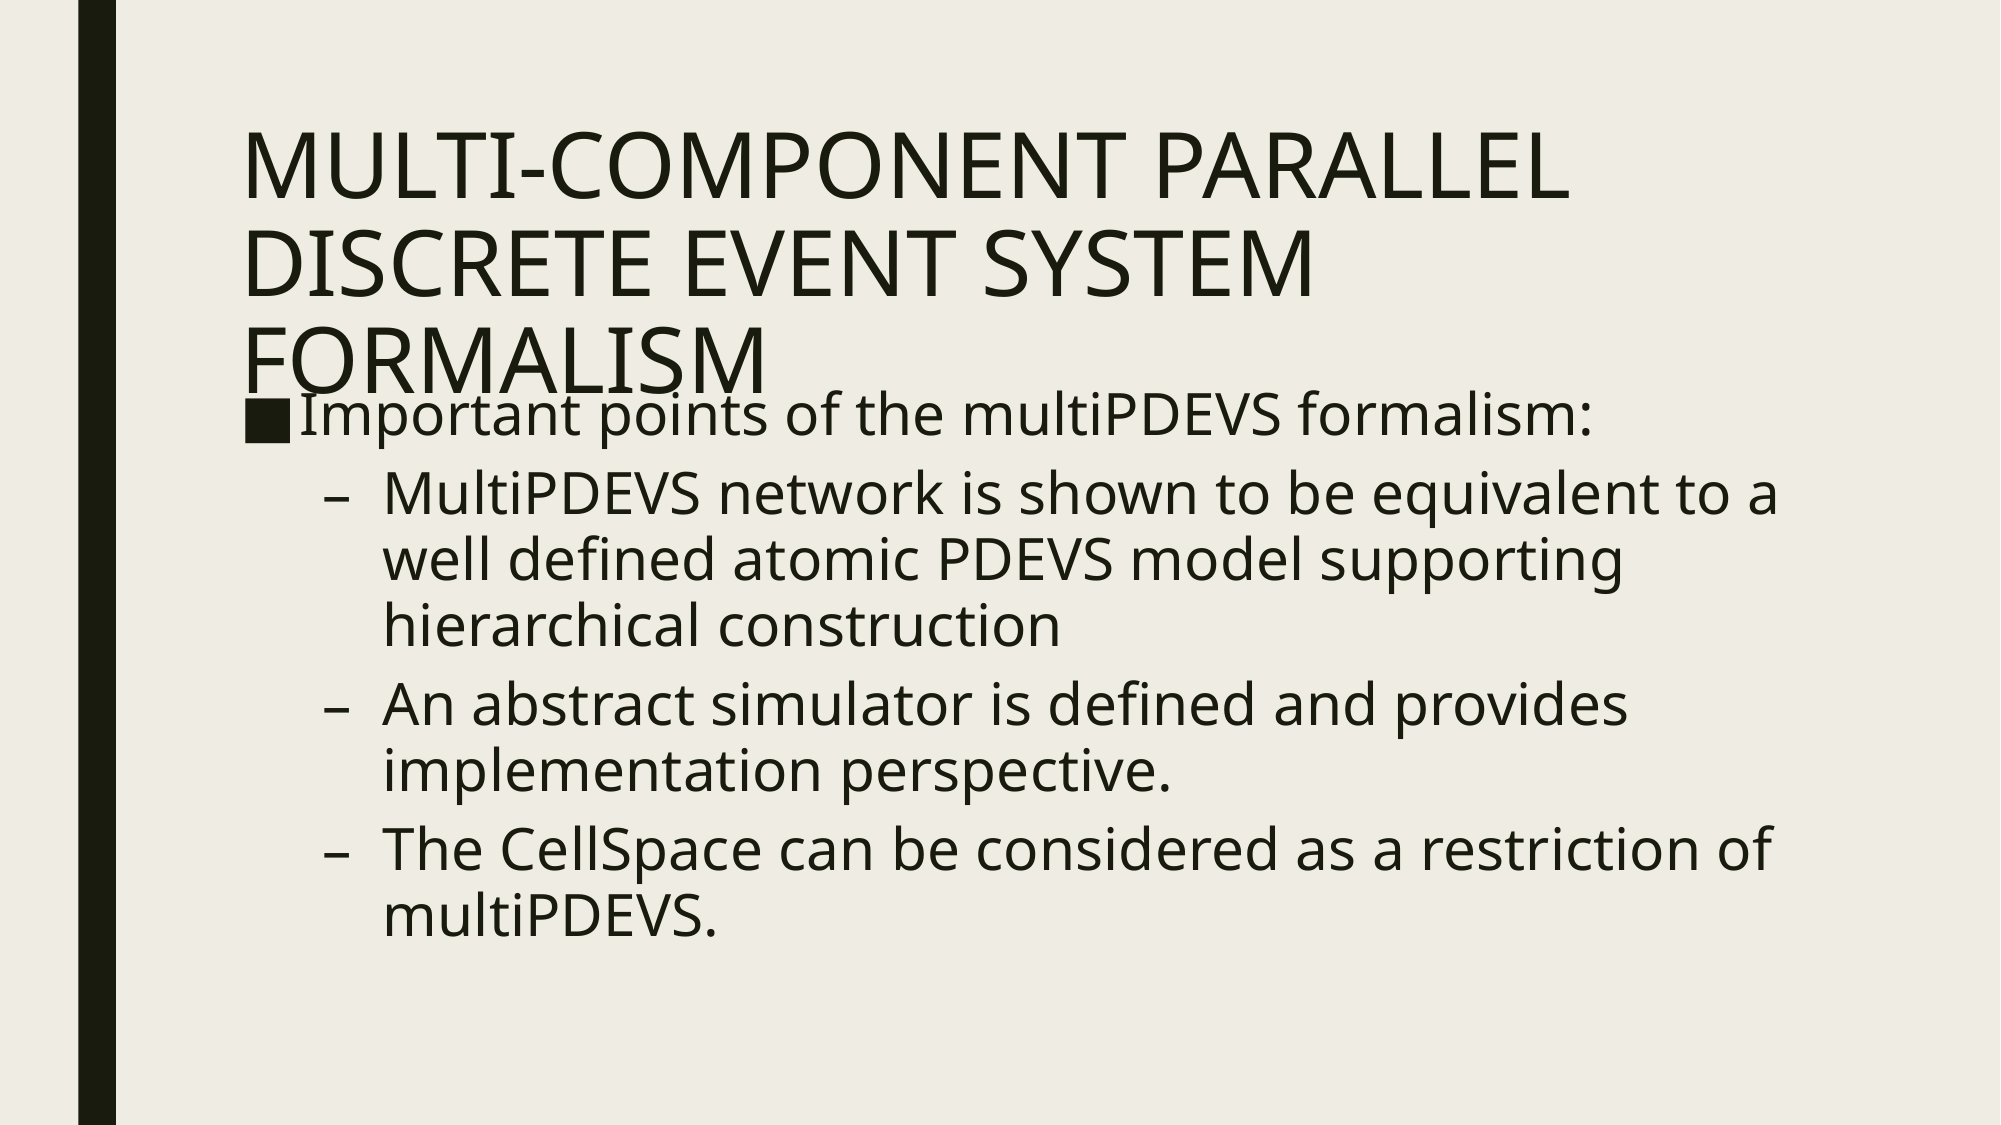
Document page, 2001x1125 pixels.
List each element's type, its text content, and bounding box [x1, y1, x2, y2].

list Important points of the multiPDEVS formalism: MultiPDEVS network is shown to be equivalent to a well defined atomic PDEVS model supporting hierarchical construction An abstract simulator is defined and provides implementation perspective. The CellSpace can be considered as a restriction of multiPDEVS. [225, 375, 1800, 963]
title MULTI-COMPONENT PARALLEL DISCRETE EVENT SYSTEM FORMALISM [225, 112, 1800, 357]
